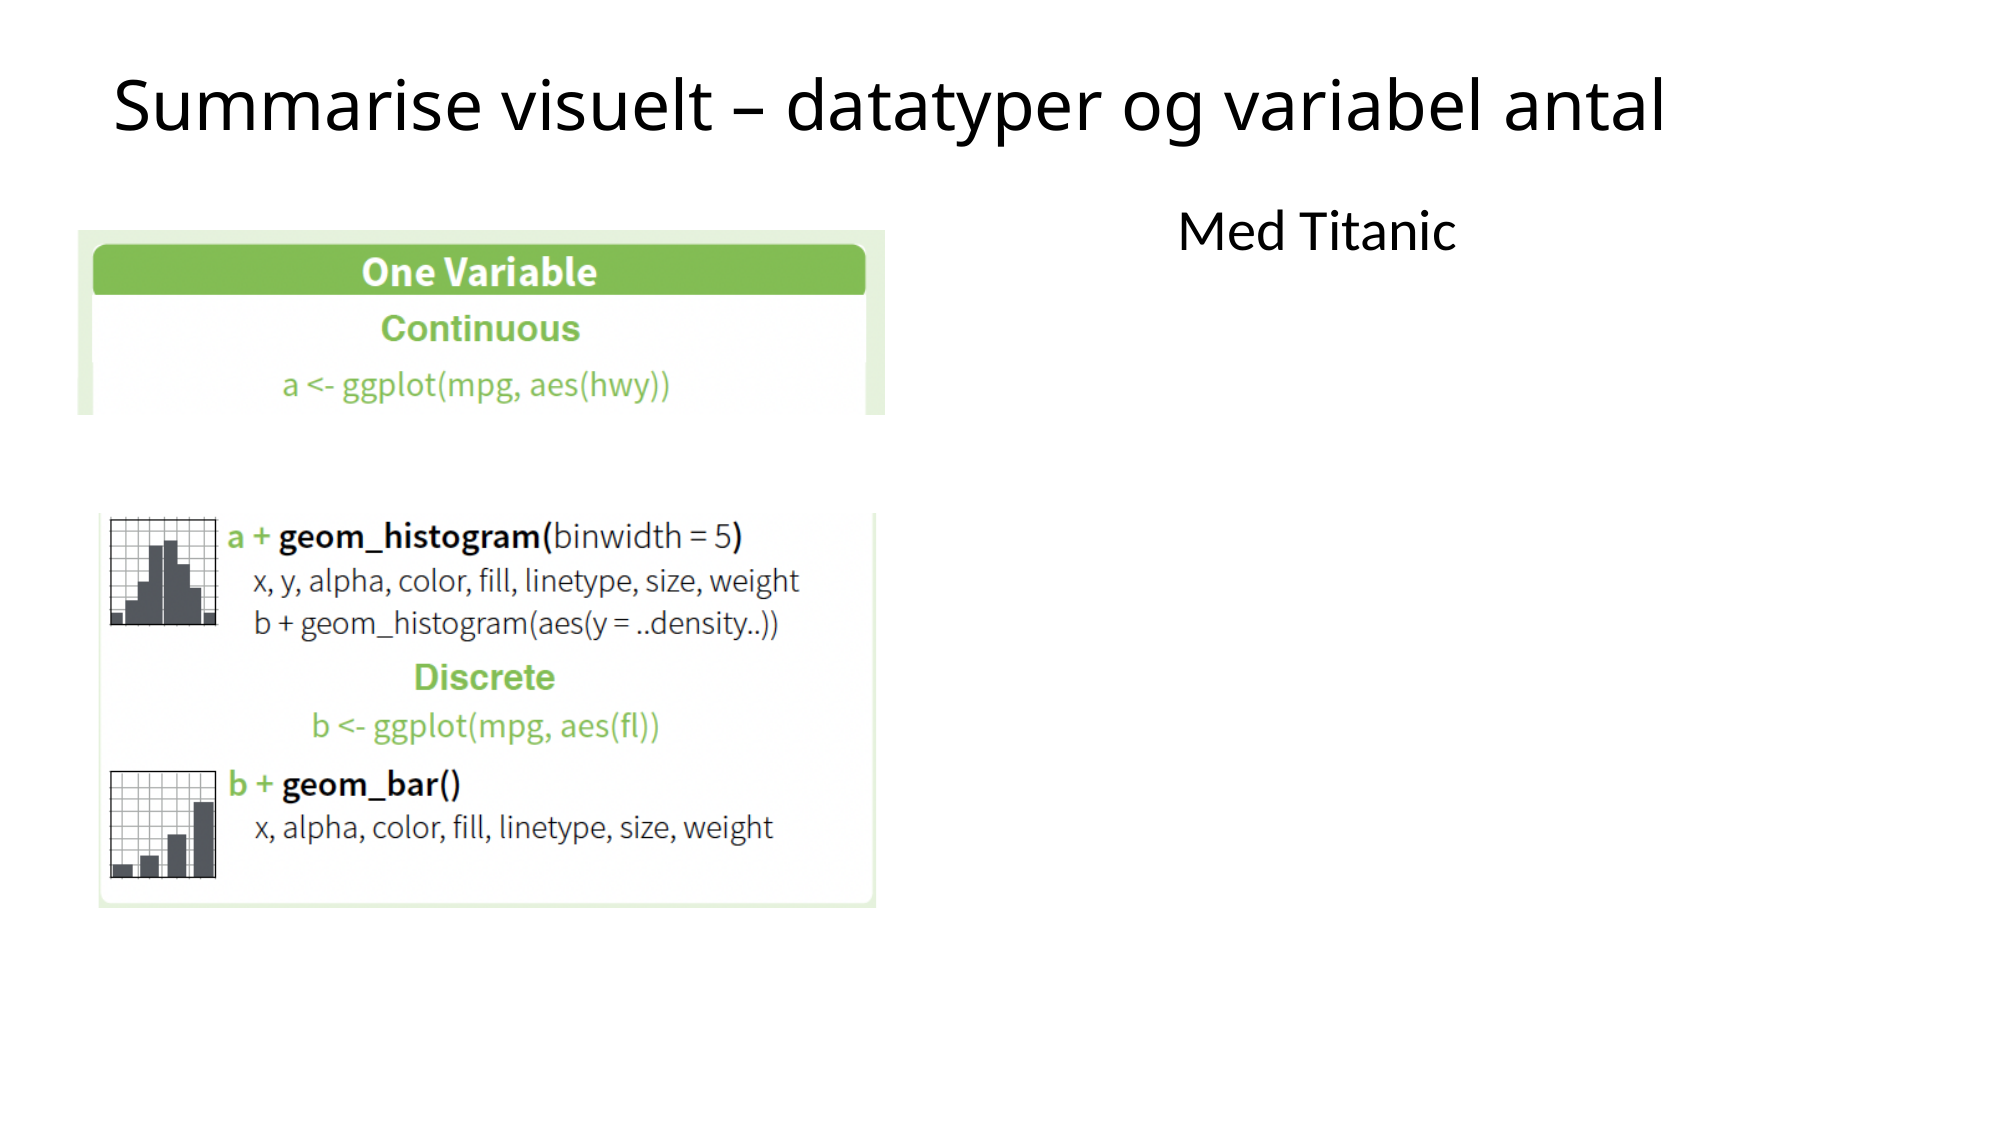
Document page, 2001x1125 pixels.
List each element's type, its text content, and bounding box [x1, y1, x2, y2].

picture [76, 230, 885, 415]
text_box Med Titanic [1162, 185, 1472, 270]
title Summarise visuelt – datatyper og variabel antal [98, 30, 1782, 186]
picture [98, 513, 877, 908]
